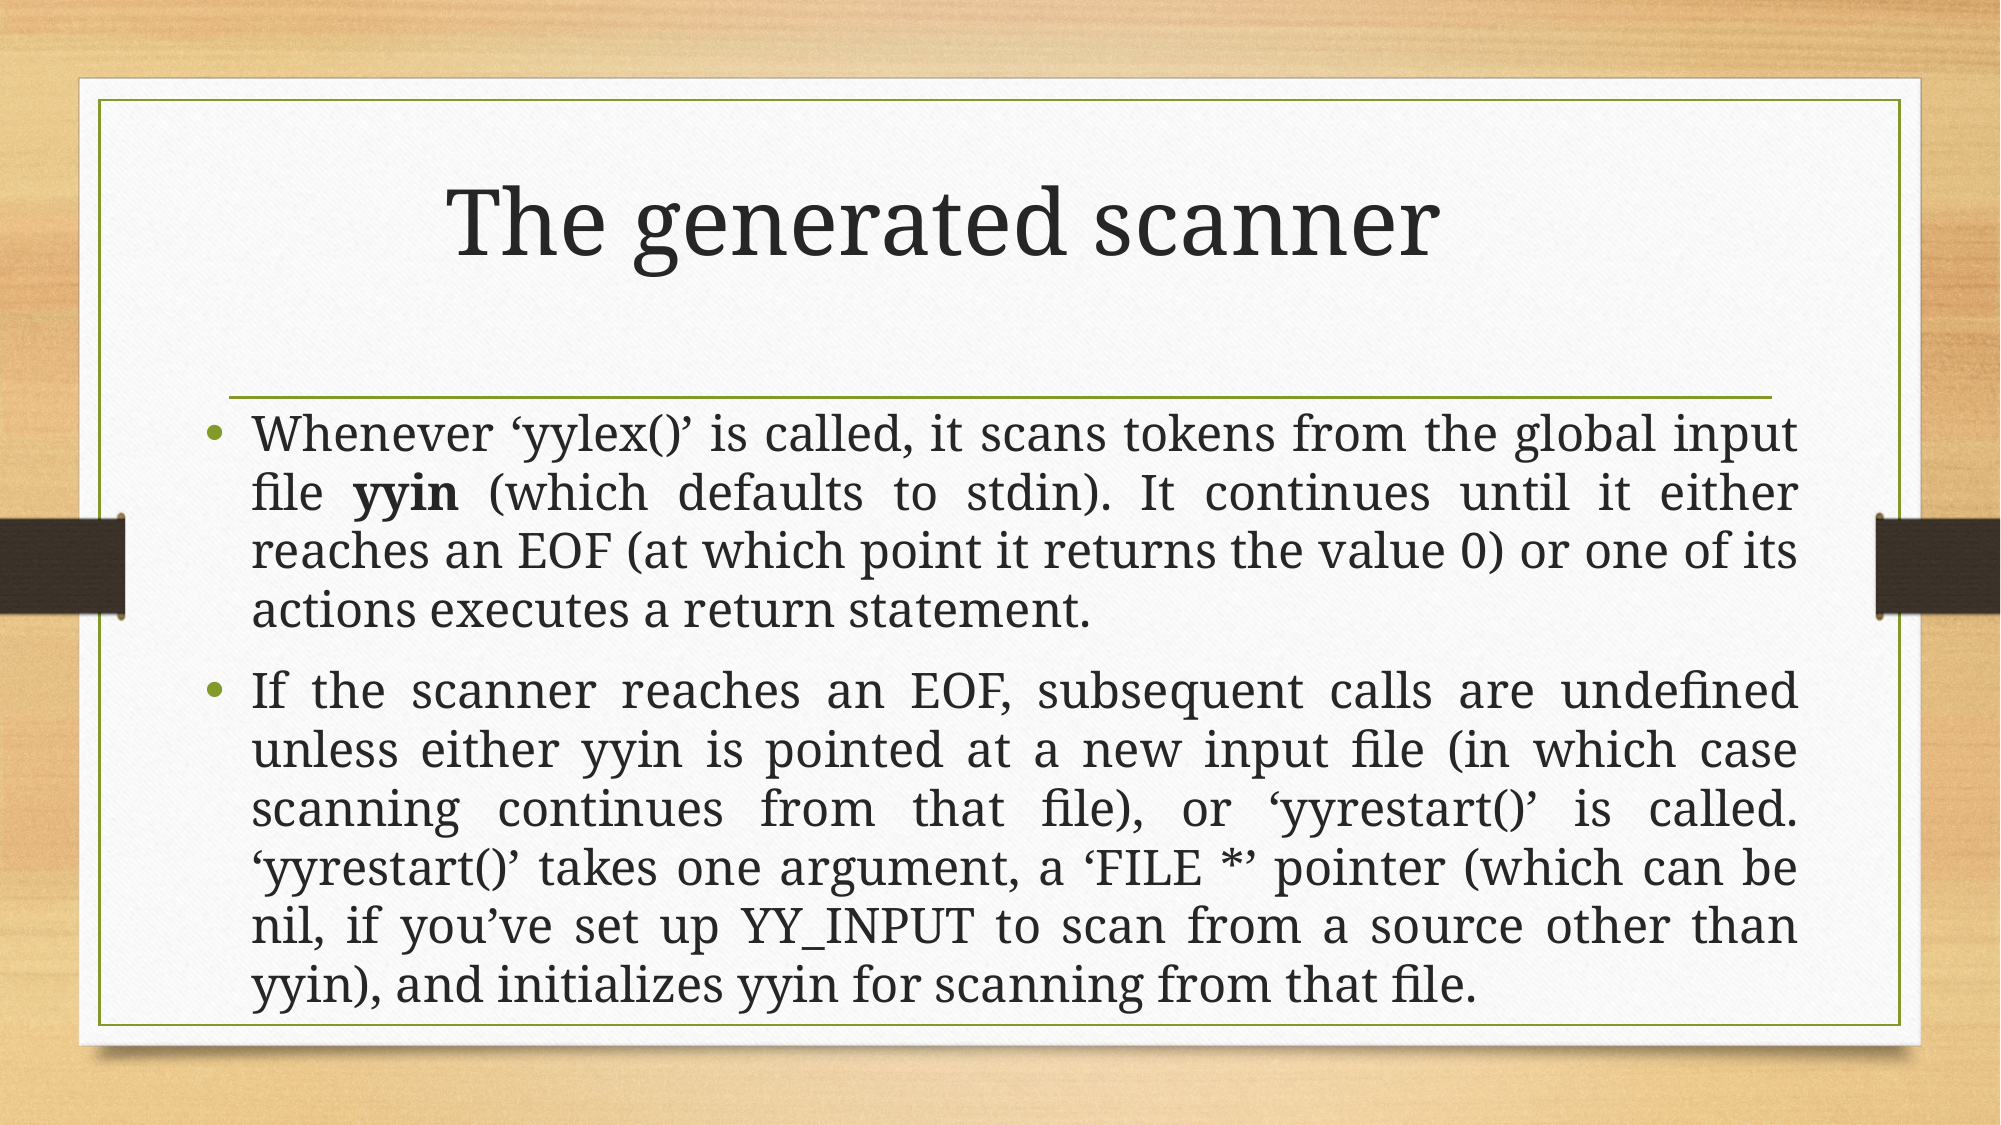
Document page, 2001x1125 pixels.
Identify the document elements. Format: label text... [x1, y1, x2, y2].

list Whenever ‘yylex()’ is called, it scans tokens from the global input file yyin (which defaults to stdin). It continues until it either reaches an EOF (at which point it returns the value 0) or one of its actions executes a return statement. If the scanner reaches an EOF, subsequent calls are undefined unless either yyin is pointed at a new input file (in which case scanning continues from that file), or ‘yyrestart()’ is called. ‘yyrestart()’ takes one argument, a ‘FILE *’ pointer (which can be nil, if you’ve set up YY_INPUT to scan from a source other than yyin), and initializes yyin for scanning from that file. [190, 394, 1816, 1024]
title The generated scanner [156, 111, 1732, 326]
picture [0, 0, 2001, 1125]
